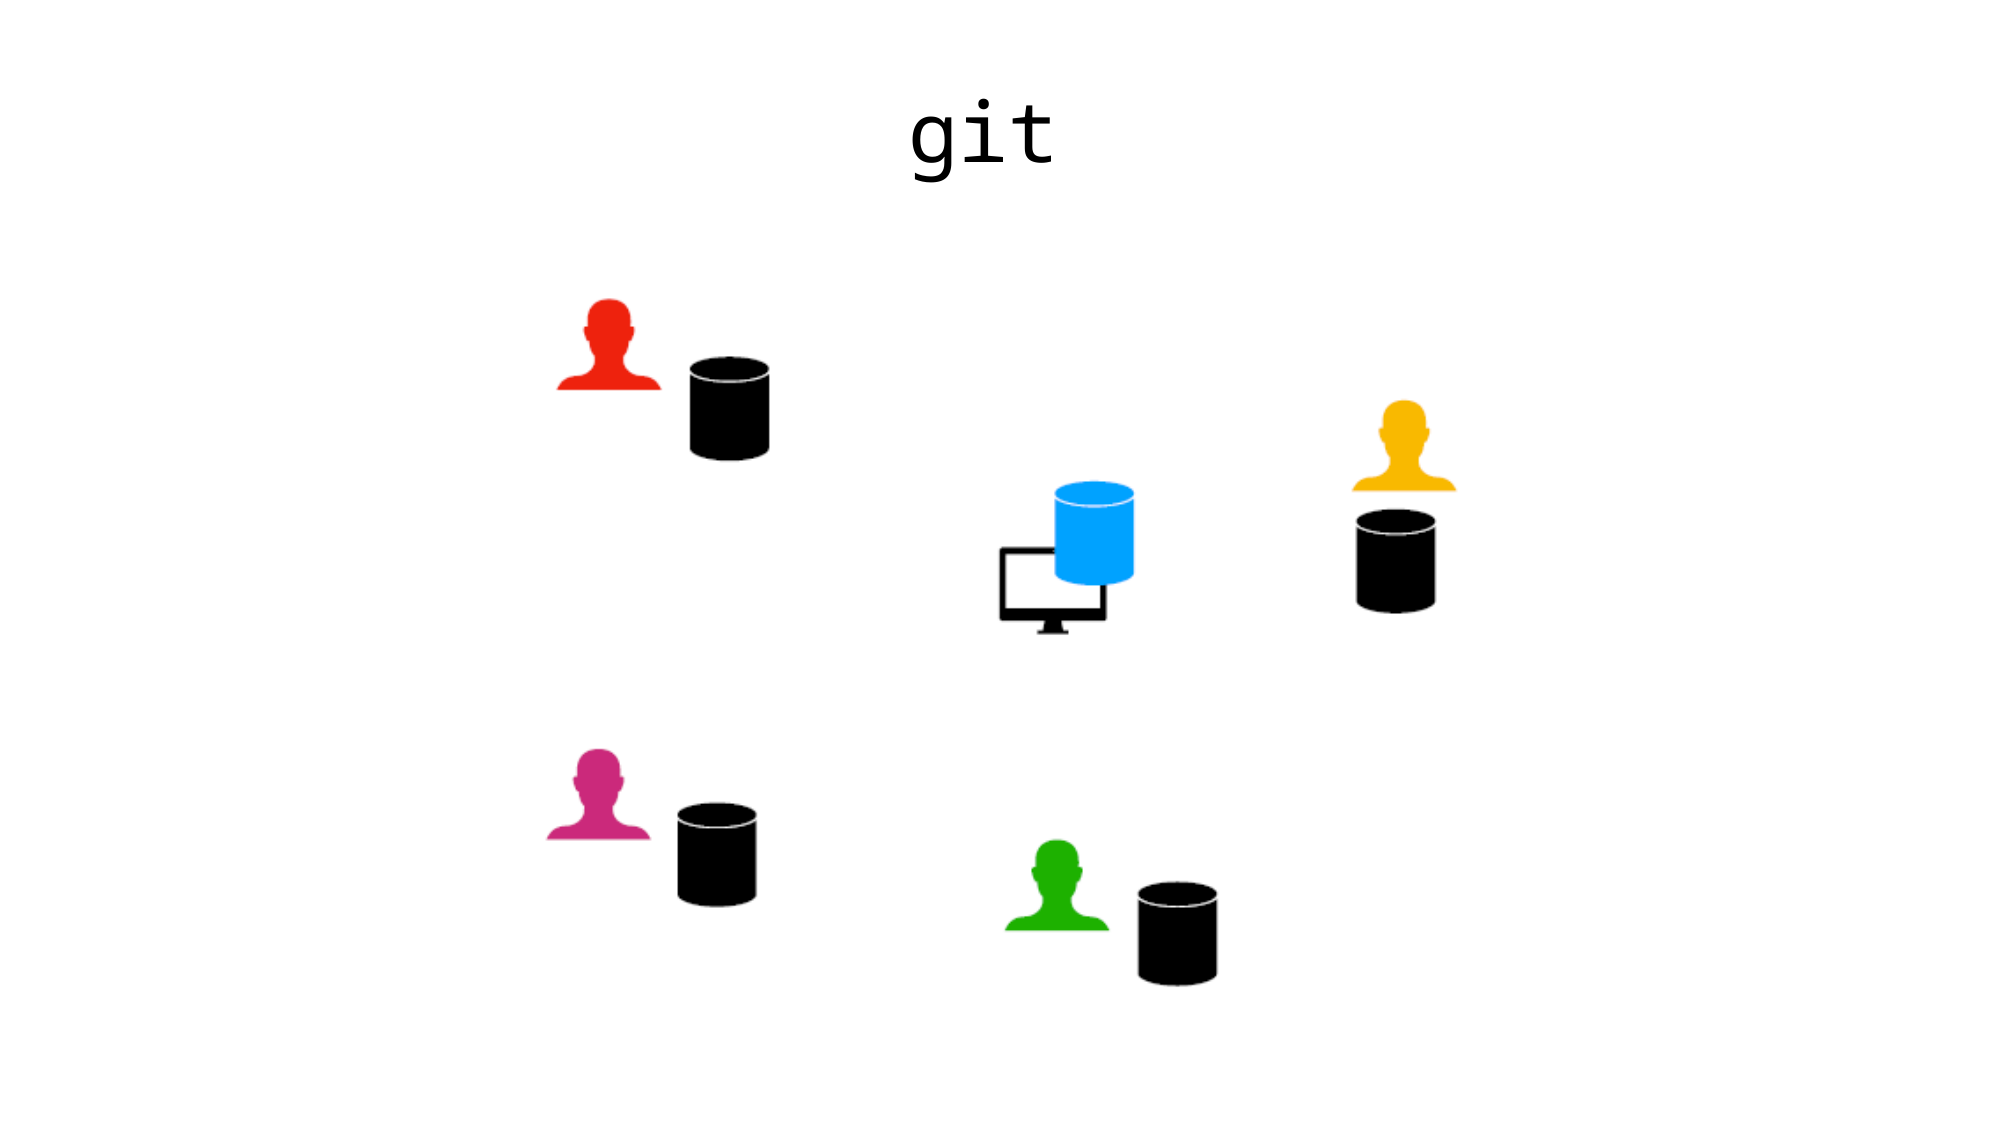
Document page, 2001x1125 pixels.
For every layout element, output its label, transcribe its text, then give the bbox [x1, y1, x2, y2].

picture [495, 246, 1567, 1017]
title git [233, 67, 1734, 189]
